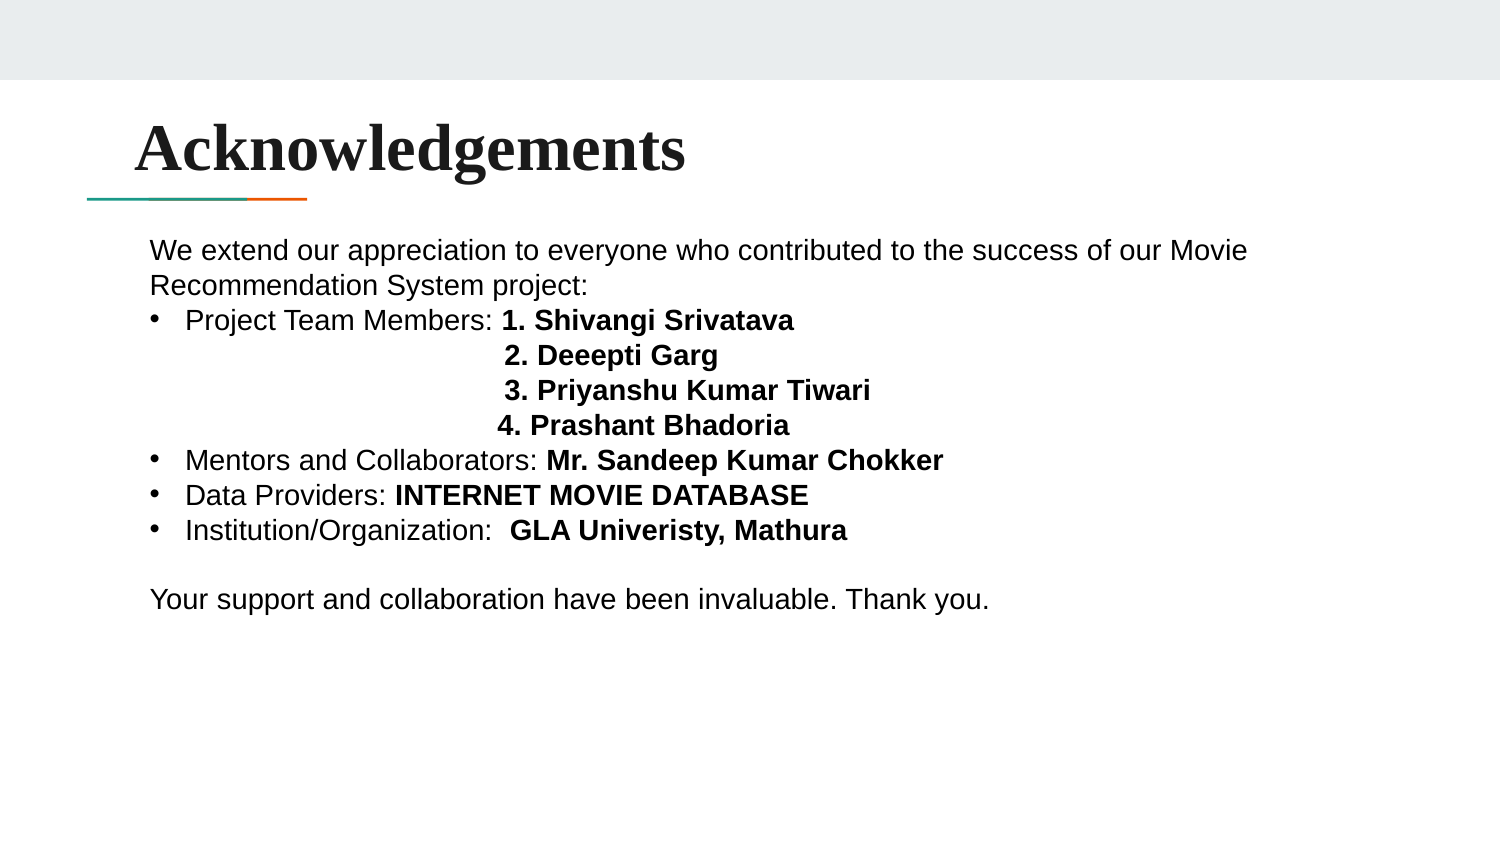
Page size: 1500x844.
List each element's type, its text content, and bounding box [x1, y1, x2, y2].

text_box We extend our appreciation to everyone who contributed to the success of our Movie Recommendation System project: Project Team Members: 1. Shivangi Srivatava 2. Deeepti Garg 3. Priyanshu Kumar Tiwari 4. Prashant Bhadoria Mentors and Collaborators: Mr. Sandeep Kumar Chokker Data Providers: INTERNET MOVIE DATABASE Institution/Organization: GLA Univeristy, Mathura Your support and collaboration have been invaluable. Thank you. [134, 223, 1471, 659]
title Acknowledgements [119, 89, 1381, 192]
